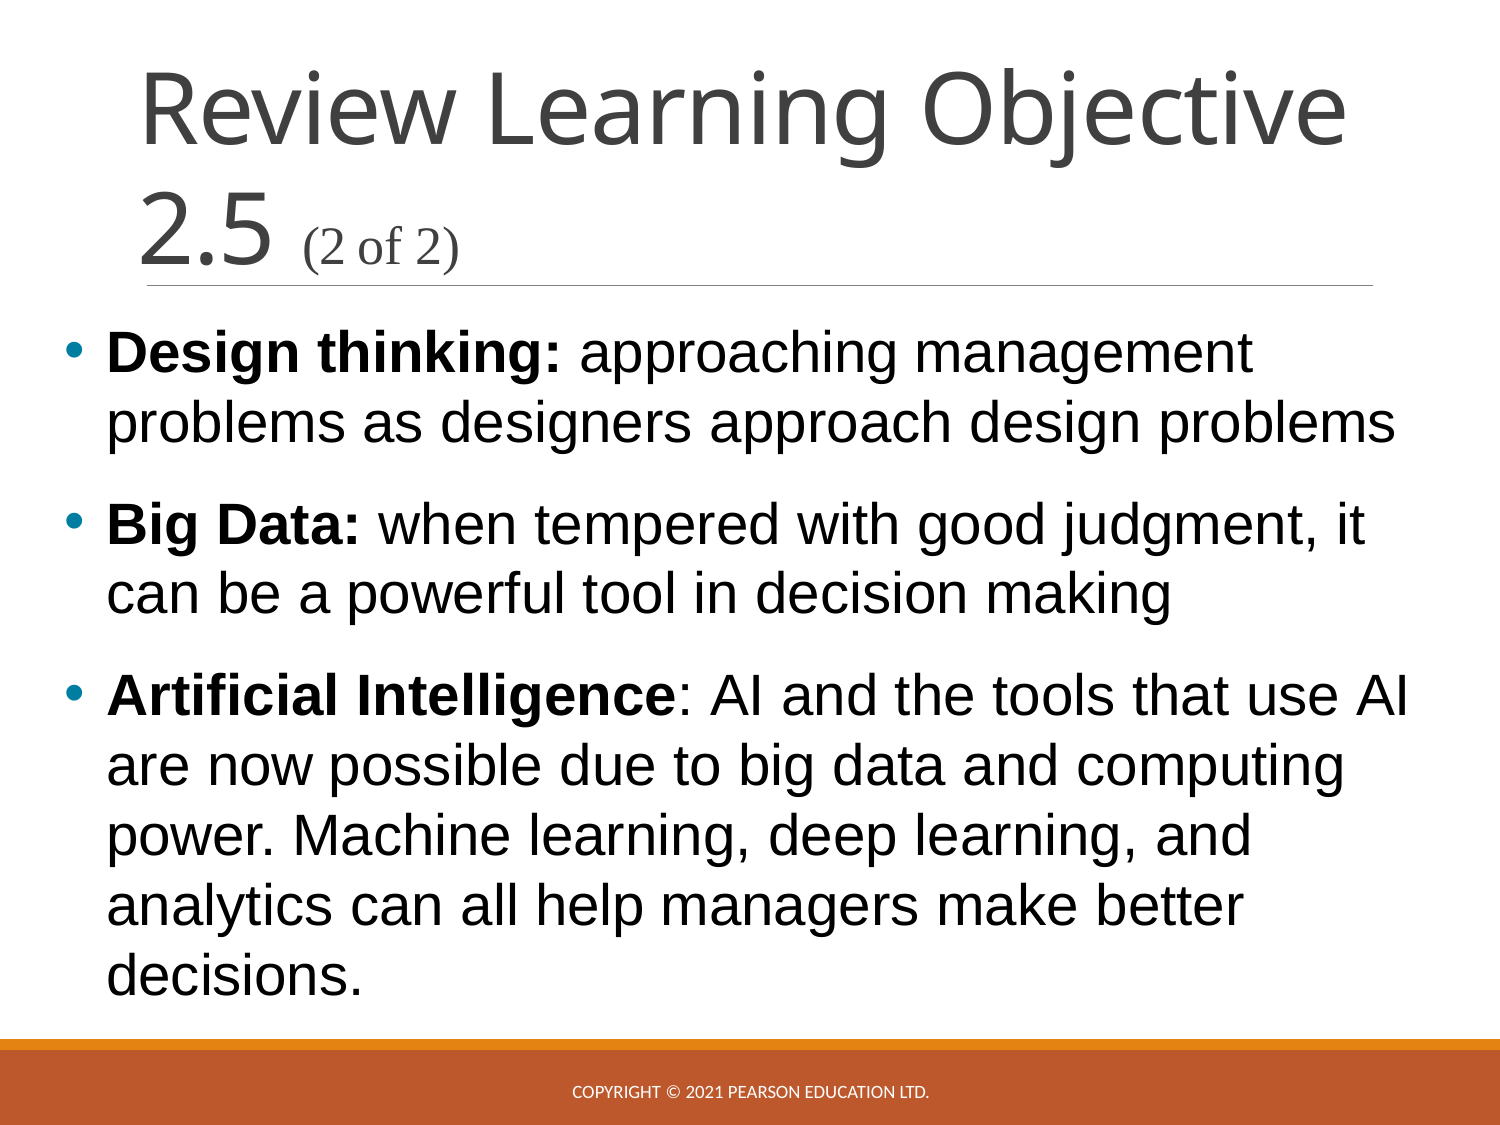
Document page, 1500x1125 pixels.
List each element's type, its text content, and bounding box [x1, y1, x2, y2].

text_box Design thinking: approaching management problems as designers approach design problems Big Data: when tempered with good judgment, it can be a powerful tool in decision making Artificial Intelligence: AI and the tools that use AI are now possible due to big data and computing power. Machine learning, deep learning, and analytics can all help managers make better decisions. [62, 312, 1450, 1007]
title Review Learning Objective 2.5 (2 of 2) [135, 42, 1373, 285]
footer Copyright © 2021 Pearson Education Ltd. [453, 1007, 1047, 1125]
